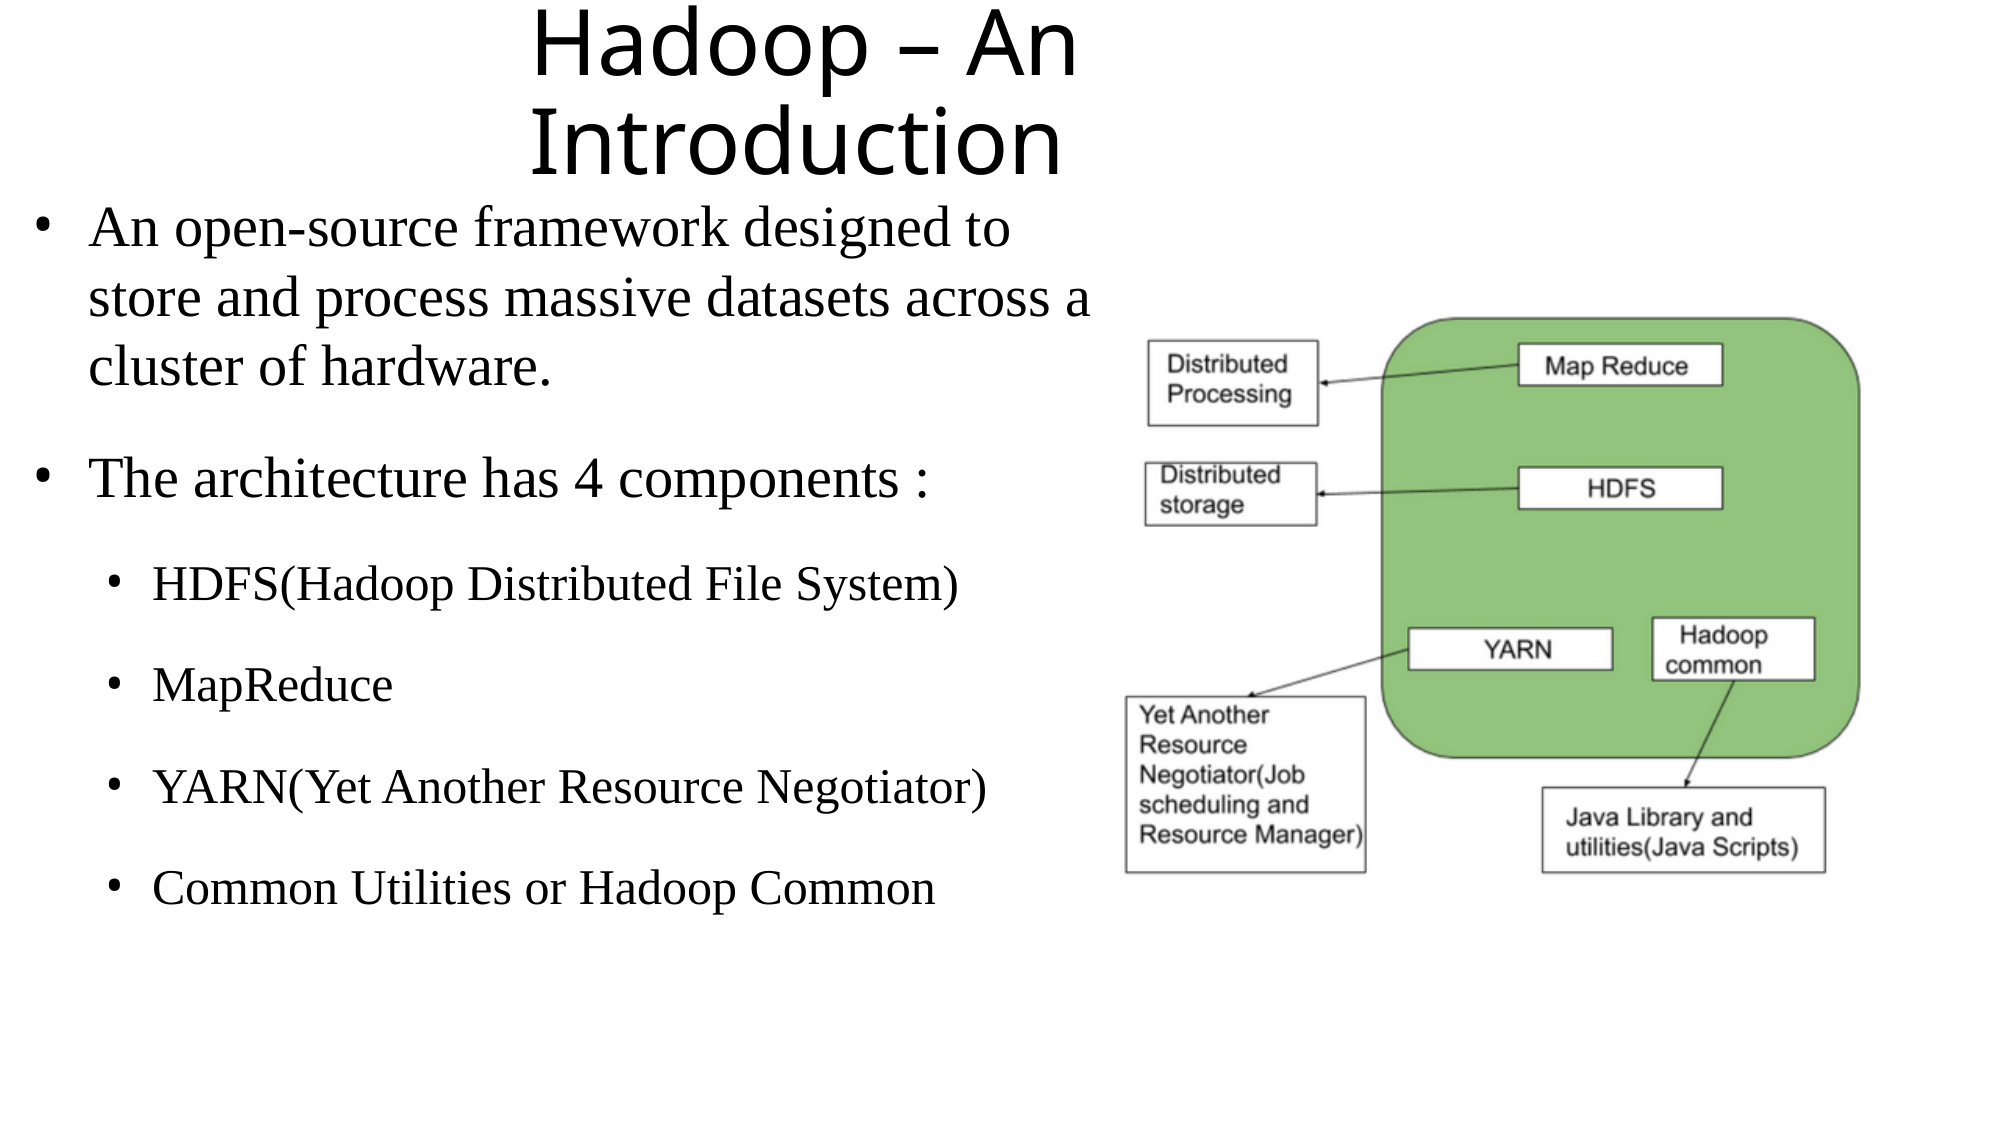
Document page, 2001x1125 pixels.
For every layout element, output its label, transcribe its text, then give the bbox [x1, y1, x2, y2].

title Hadoop – An Introduction [527, 0, 1473, 194]
picture [1094, 303, 1876, 906]
text_box An open-source framework designed to store and process massive datasets across a cluster of hardware. The architecture has 4 components : HDFS(Hadoop Distributed File System) MapReduce YARN(Yet Another Resource Negotiator) Common Utilities or Hadoop Common [30, 146, 1110, 1125]
